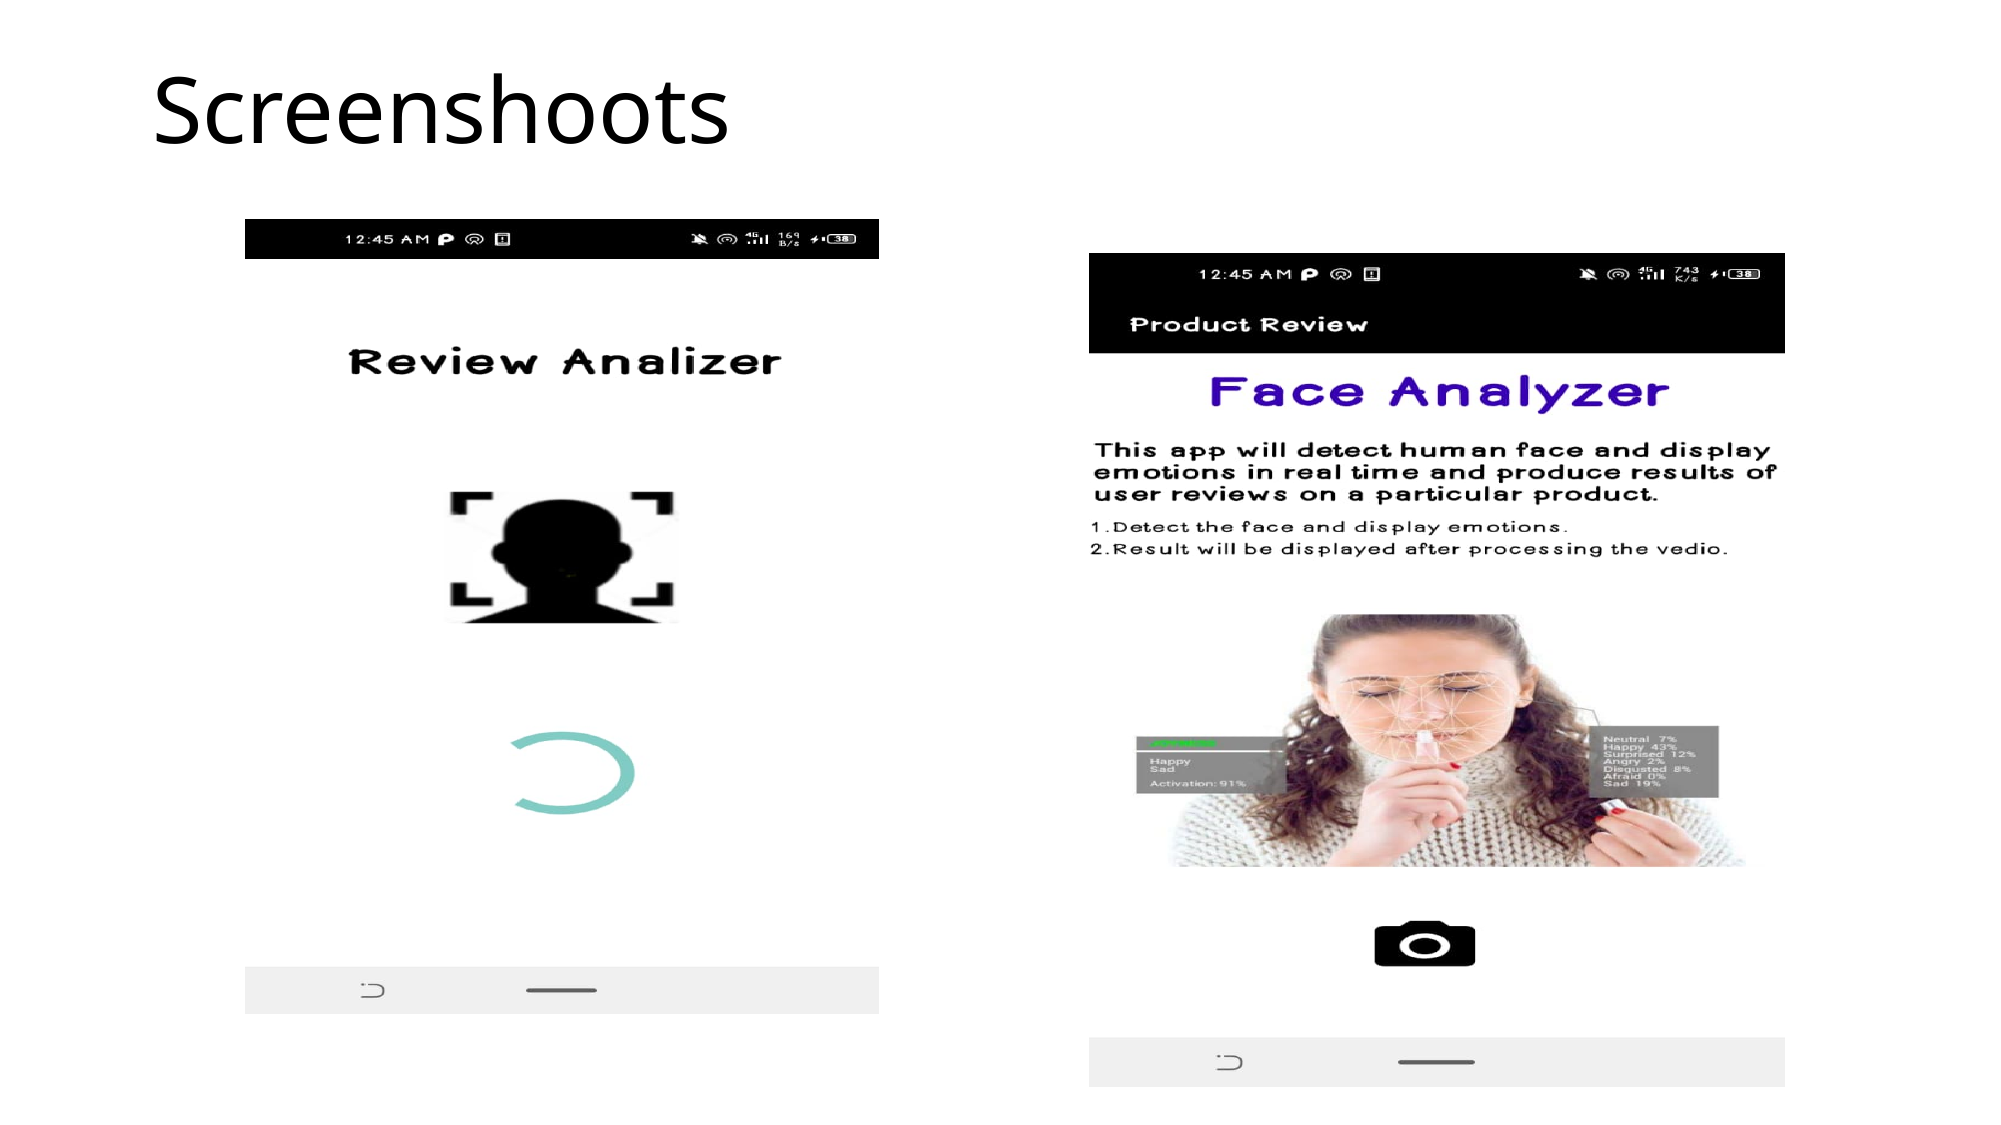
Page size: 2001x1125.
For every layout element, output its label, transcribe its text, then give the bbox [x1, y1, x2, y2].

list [1089, 253, 1785, 1087]
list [245, 219, 879, 1014]
title Screenshoots [137, 59, 1863, 278]
